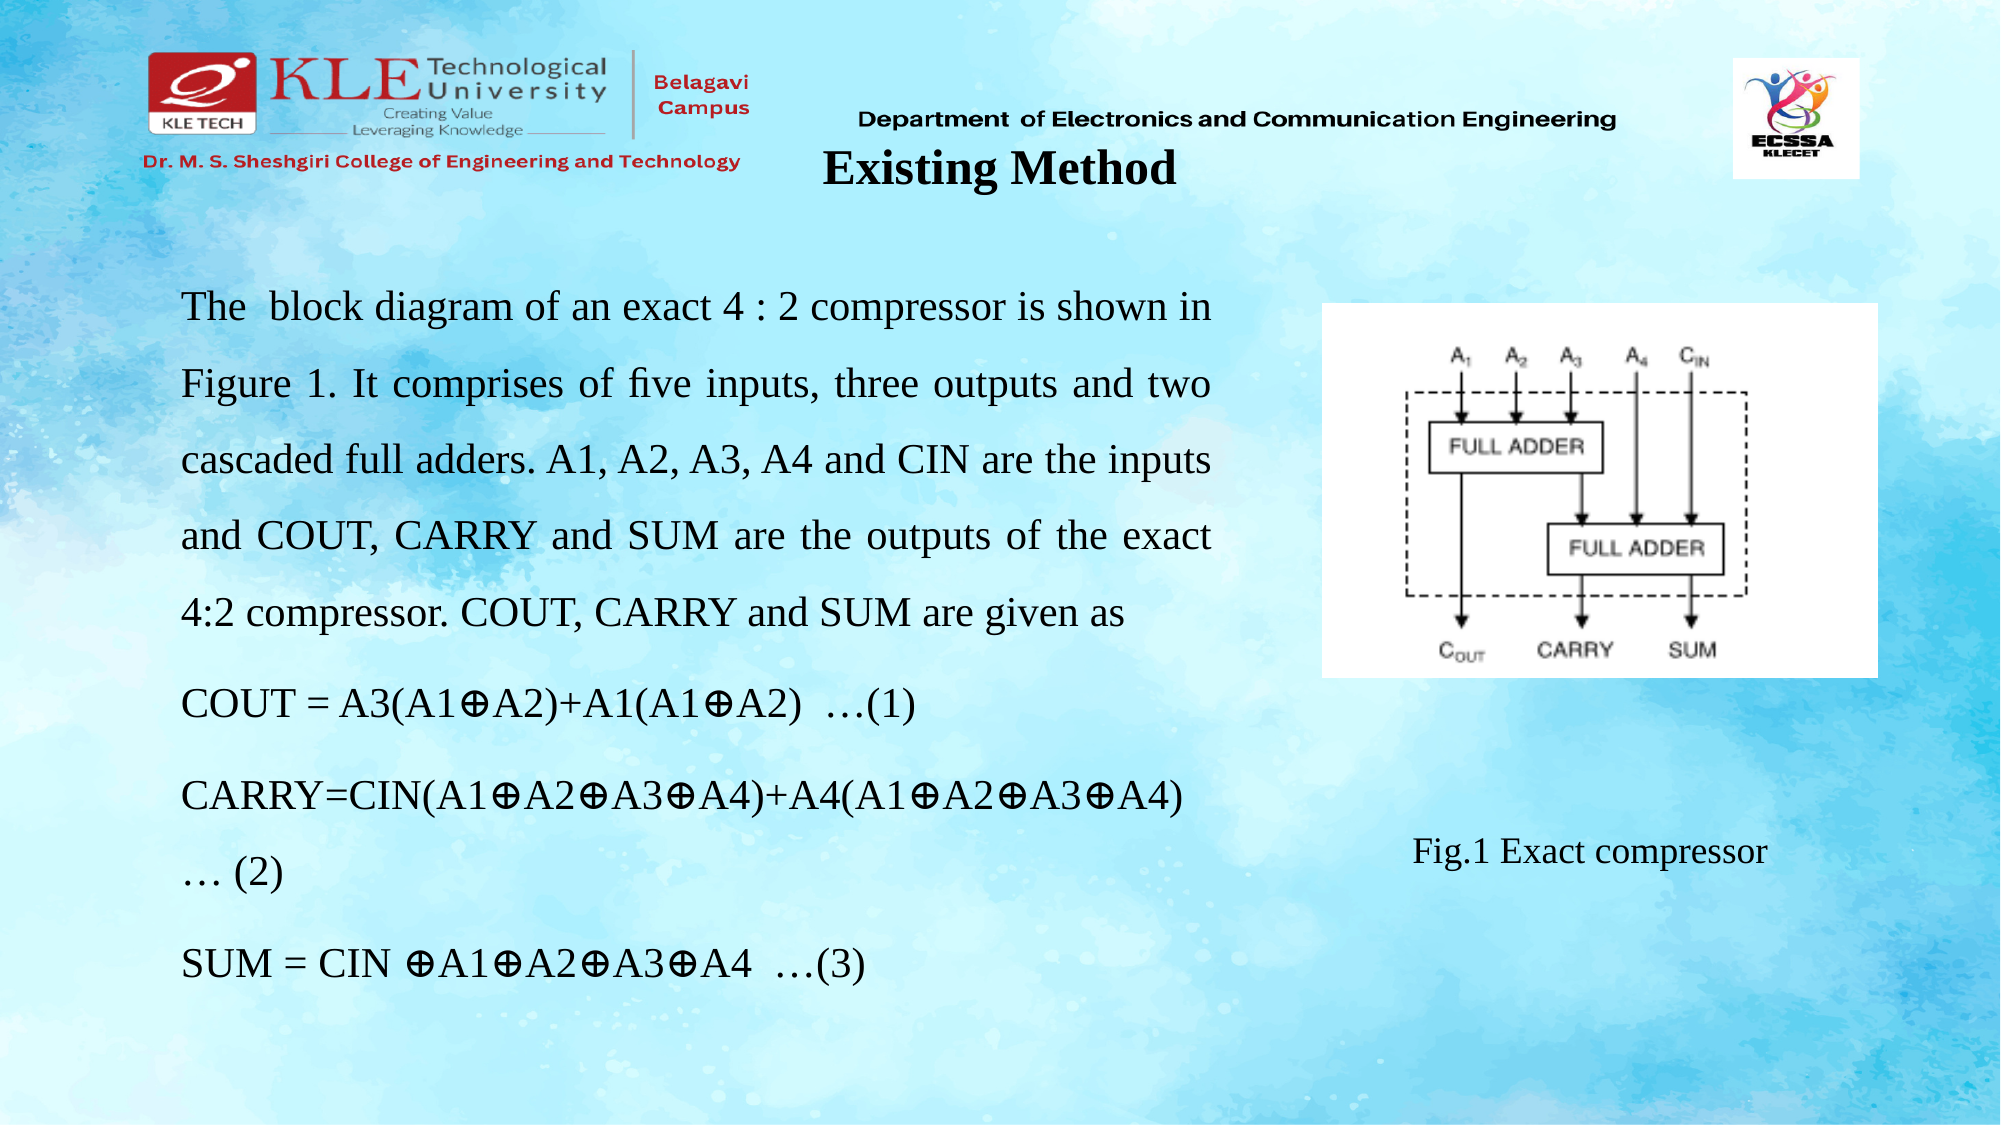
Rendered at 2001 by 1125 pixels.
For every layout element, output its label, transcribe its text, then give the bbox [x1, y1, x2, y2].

list The block diagram of an exact 4 : 2 compressor is shown in Figure 1. It comprises of ﬁve inputs, three outputs and two cascaded full adders. A1, A2, A3, A4 and CIN are the inputs and COUT, CARRY and SUM are the outputs of the exact 4:2 compressor. COUT, CARRY and SUM are given as COUT = A3(A1⊕A2)+A1(A1⊕A2) …(1) CARRY=CIN(A1⊕A2⊕A3⊕A4)+A4(A1⊕A2⊕A3⊕A4) … (2) SUM = CIN ⊕A1⊕A2⊕A3⊕A4 …(3) [165, 245, 1228, 1004]
text_box Fig.1 Exact compressor [1180, 818, 2000, 879]
title Existing Method [137, 59, 1863, 278]
picture [0, 0, 2001, 1125]
